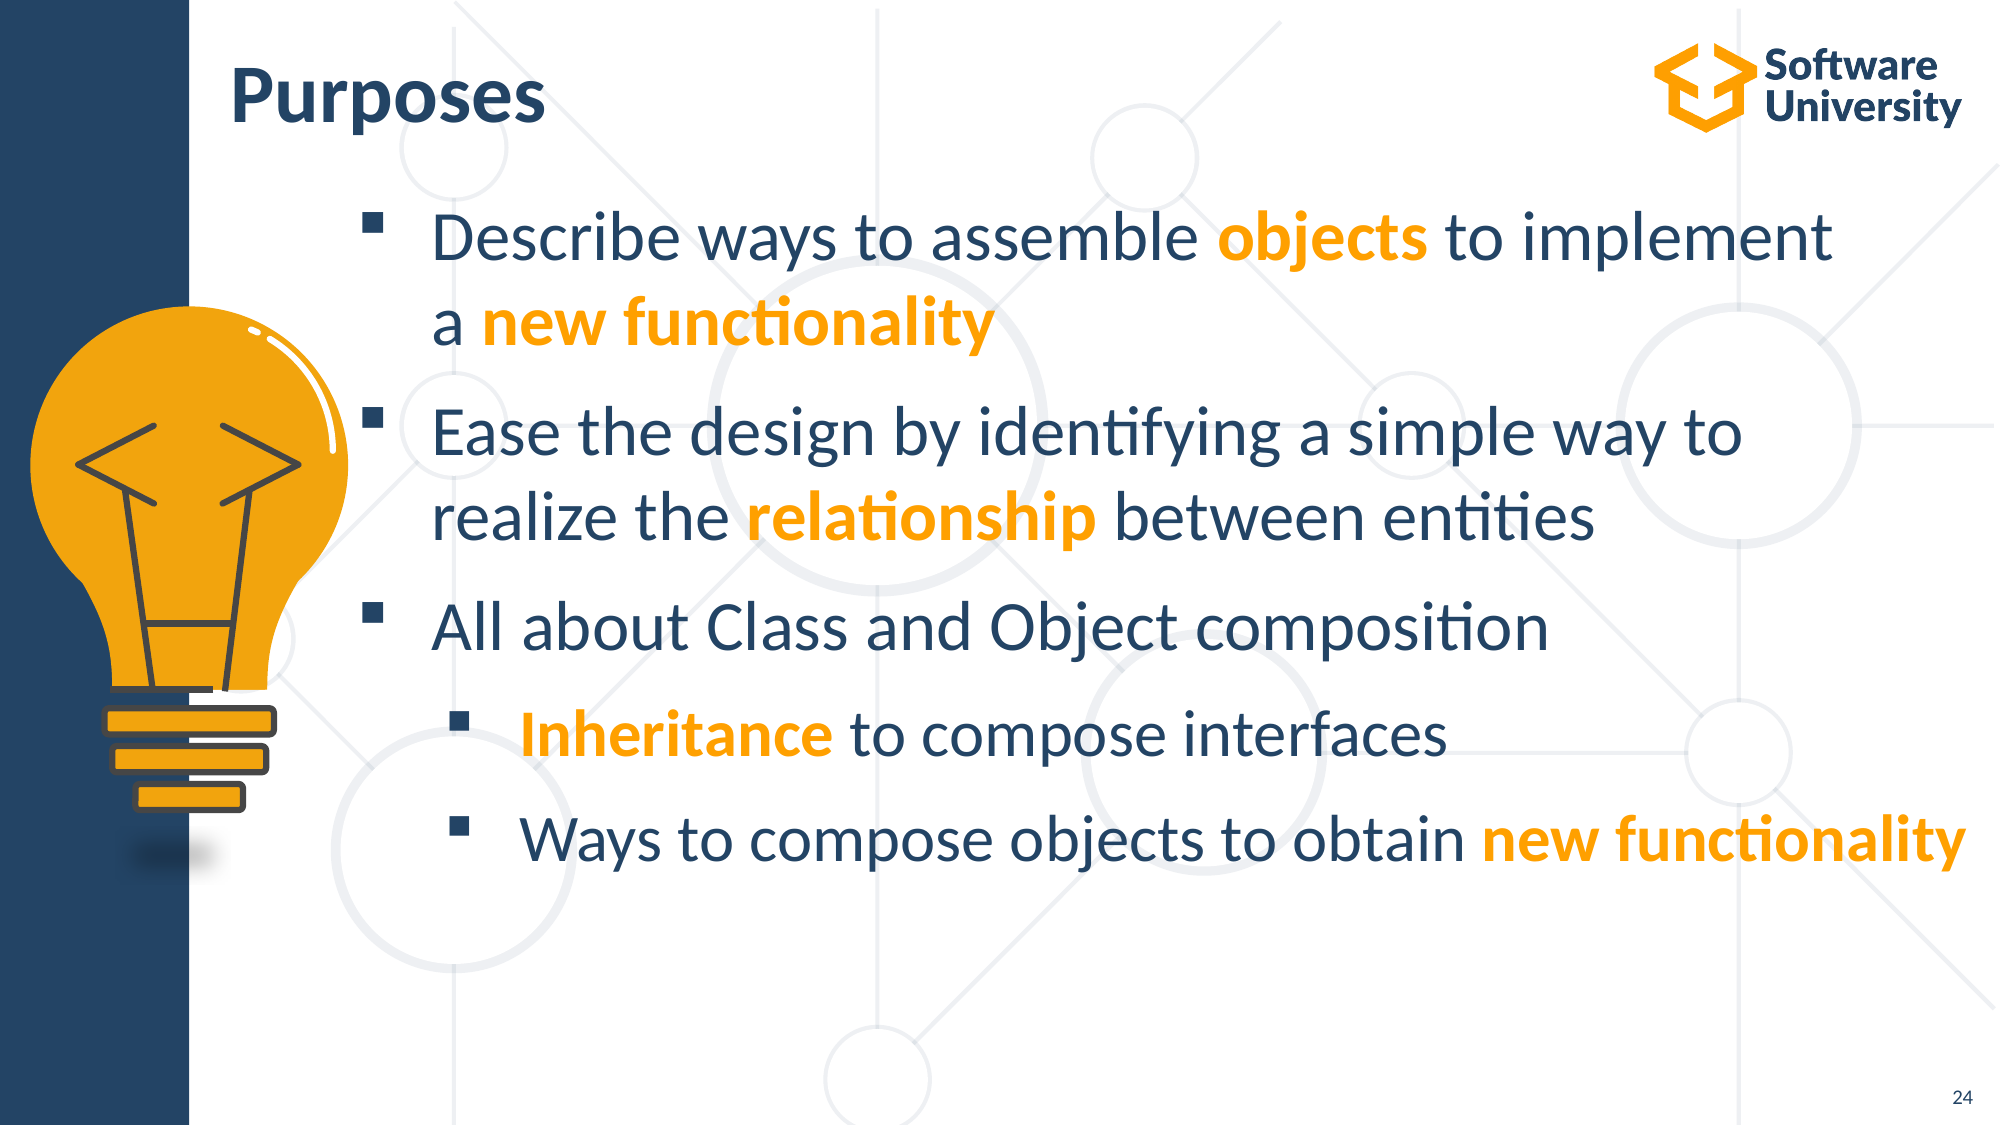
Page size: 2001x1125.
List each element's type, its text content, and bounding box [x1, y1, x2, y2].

title Purposes [212, 16, 1628, 162]
picture [1641, 31, 1973, 145]
list Describe ways to assemble objects to implement a new functionality Ease the design by identifying a simple way to realize the relationship between entities All about Class and Object composition Inheritance to compose interfaces Ways to compose objects to obtain new functionality [338, 183, 1988, 1050]
text_box 24 [1927, 1067, 1989, 1117]
